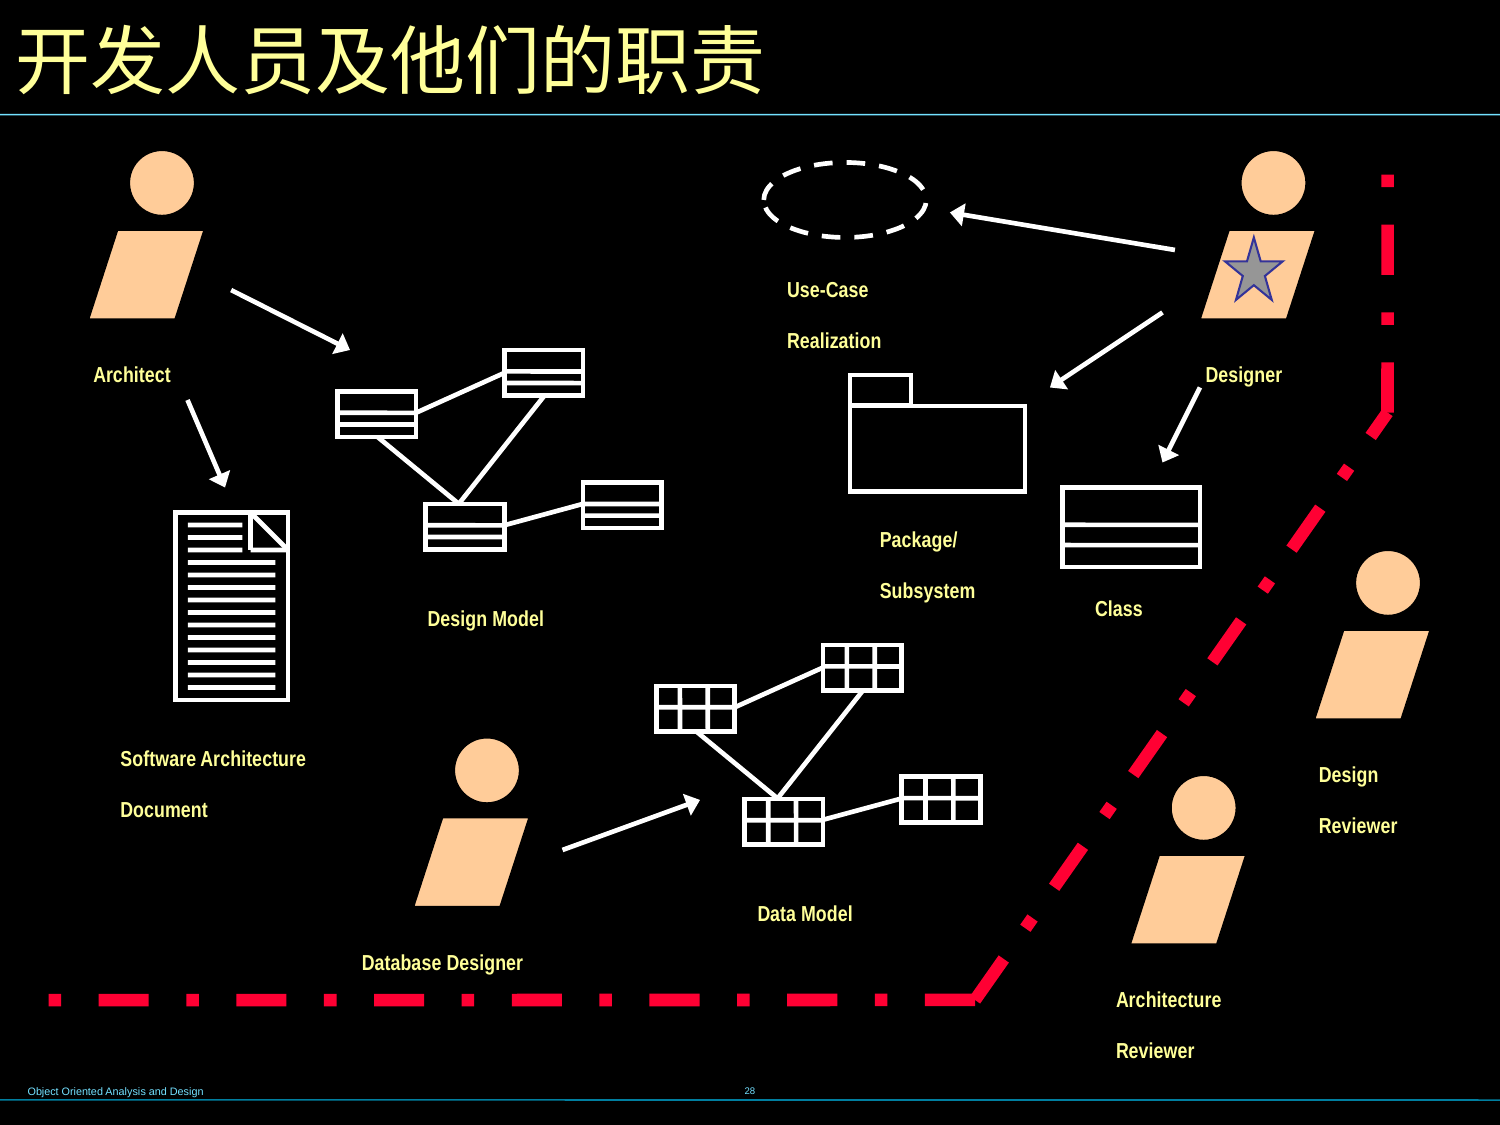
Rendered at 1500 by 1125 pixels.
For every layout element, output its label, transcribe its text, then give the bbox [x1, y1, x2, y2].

text_box [187, 399, 230, 488]
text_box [849, 374, 1026, 492]
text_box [1274, 549, 1443, 835]
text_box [1162, 149, 1326, 390]
text_box [949, 204, 1157, 248]
text_box Architect [78, 328, 187, 395]
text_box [1062, 487, 1201, 568]
text_box [1050, 315, 1157, 390]
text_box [1062, 774, 1276, 1060]
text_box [655, 644, 981, 929]
text_box [1158, 399, 1195, 463]
text_box Package/ Subsystem [864, 500, 991, 611]
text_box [287, 737, 599, 978]
title 开发人员及他们的职责 [0, 0, 1489, 118]
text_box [88, 149, 205, 320]
text_box Class [1080, 575, 1158, 629]
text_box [37, 512, 390, 819]
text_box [337, 349, 662, 634]
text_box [737, 162, 932, 350]
text_box [231, 289, 350, 349]
